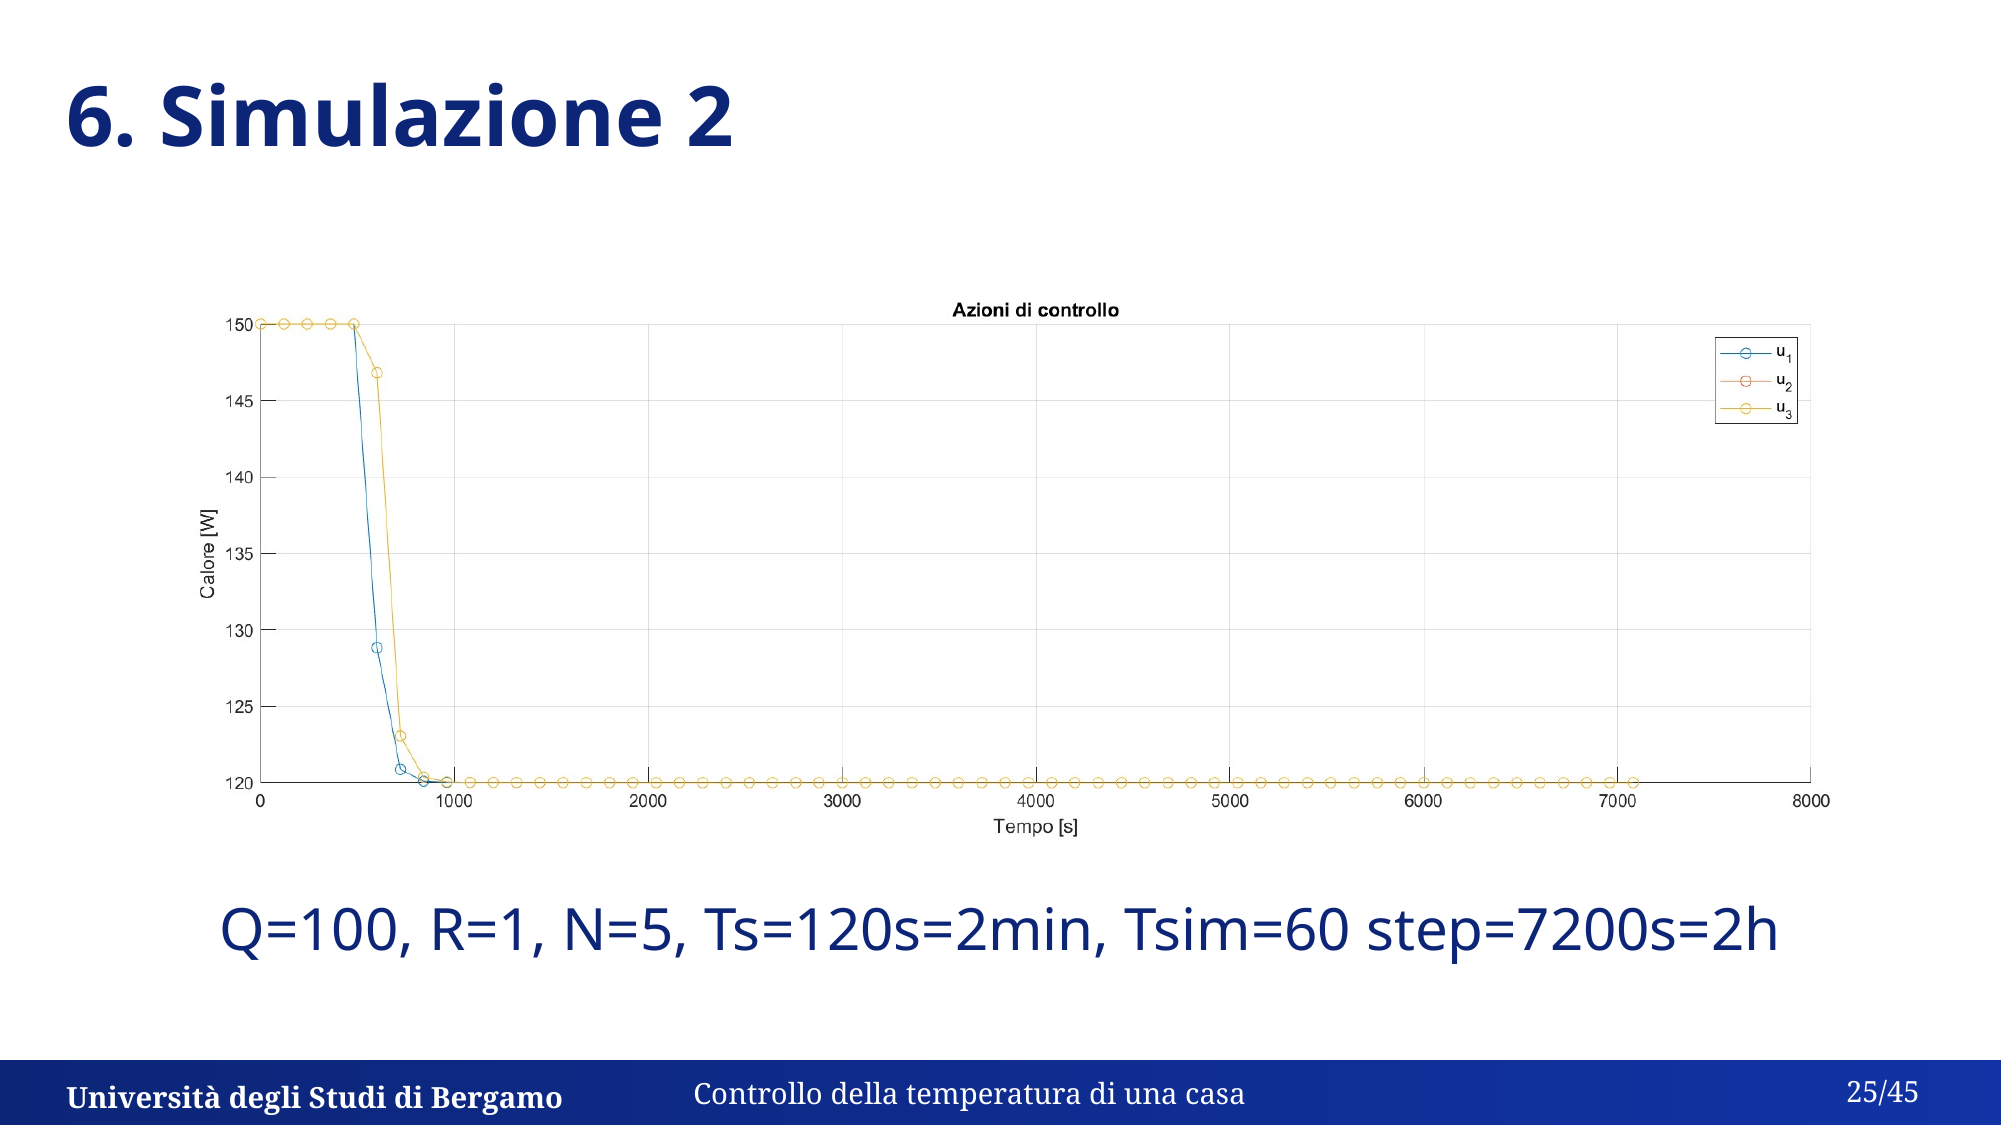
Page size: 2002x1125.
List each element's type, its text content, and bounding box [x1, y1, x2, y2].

slide_number Università degli Studi di Bergamo [66, 1063, 588, 1125]
picture [0, 280, 2001, 845]
title 6. Simulazione 2 [66, 66, 1935, 161]
list Q=100, R=1, N=5, Ts=120s=2min, Tsim=60 step=7200s=2h [66, 899, 1935, 968]
text_box 25/45 [1818, 1056, 1935, 1125]
